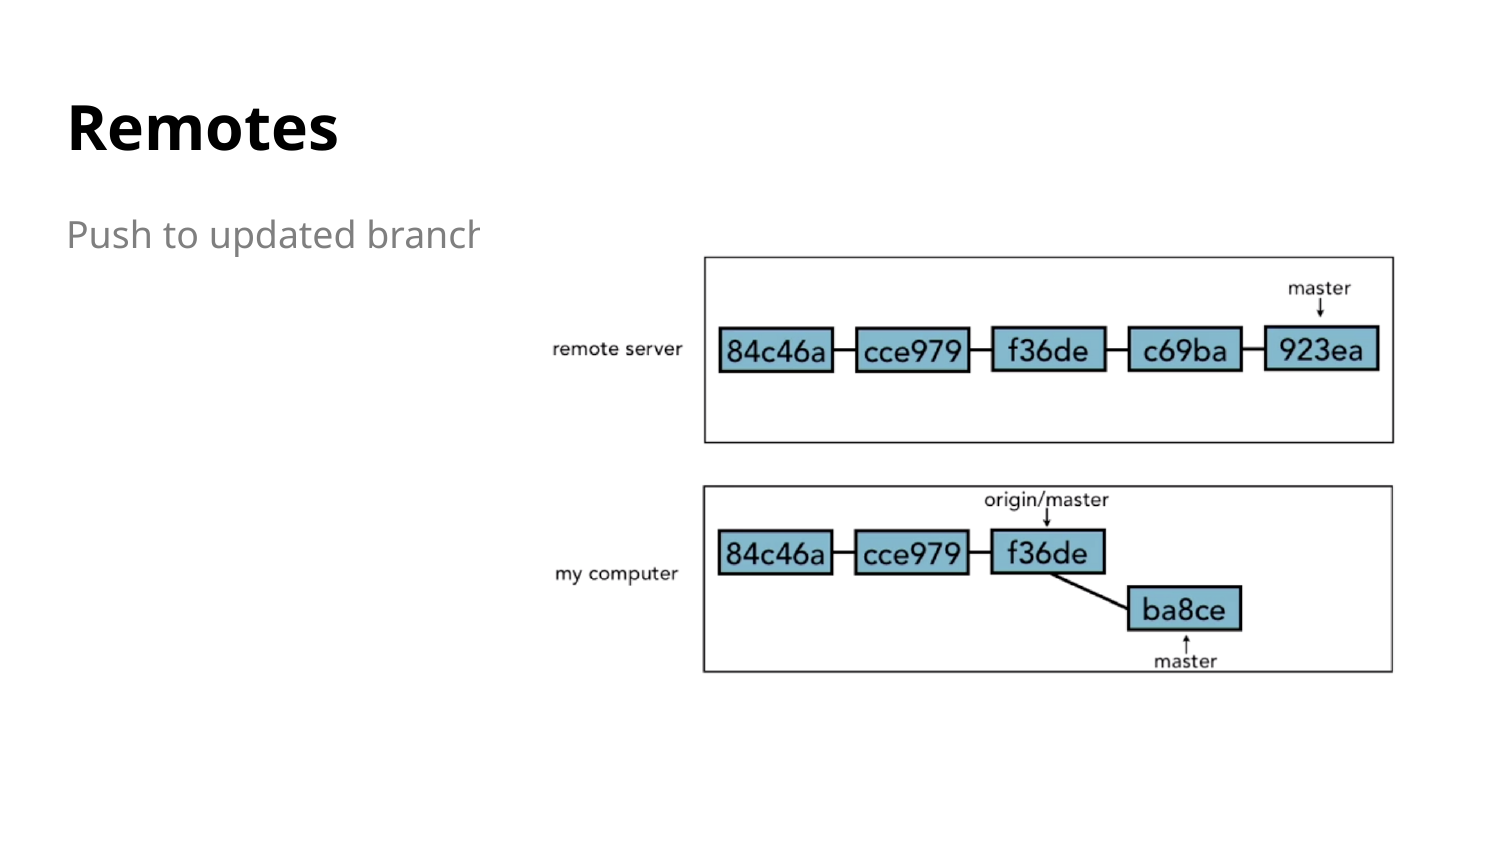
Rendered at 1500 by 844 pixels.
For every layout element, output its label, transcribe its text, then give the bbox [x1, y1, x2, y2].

title Remotes [51, 72, 1449, 176]
list Push to updated branch [51, 189, 478, 323]
picture [480, 188, 1469, 727]
